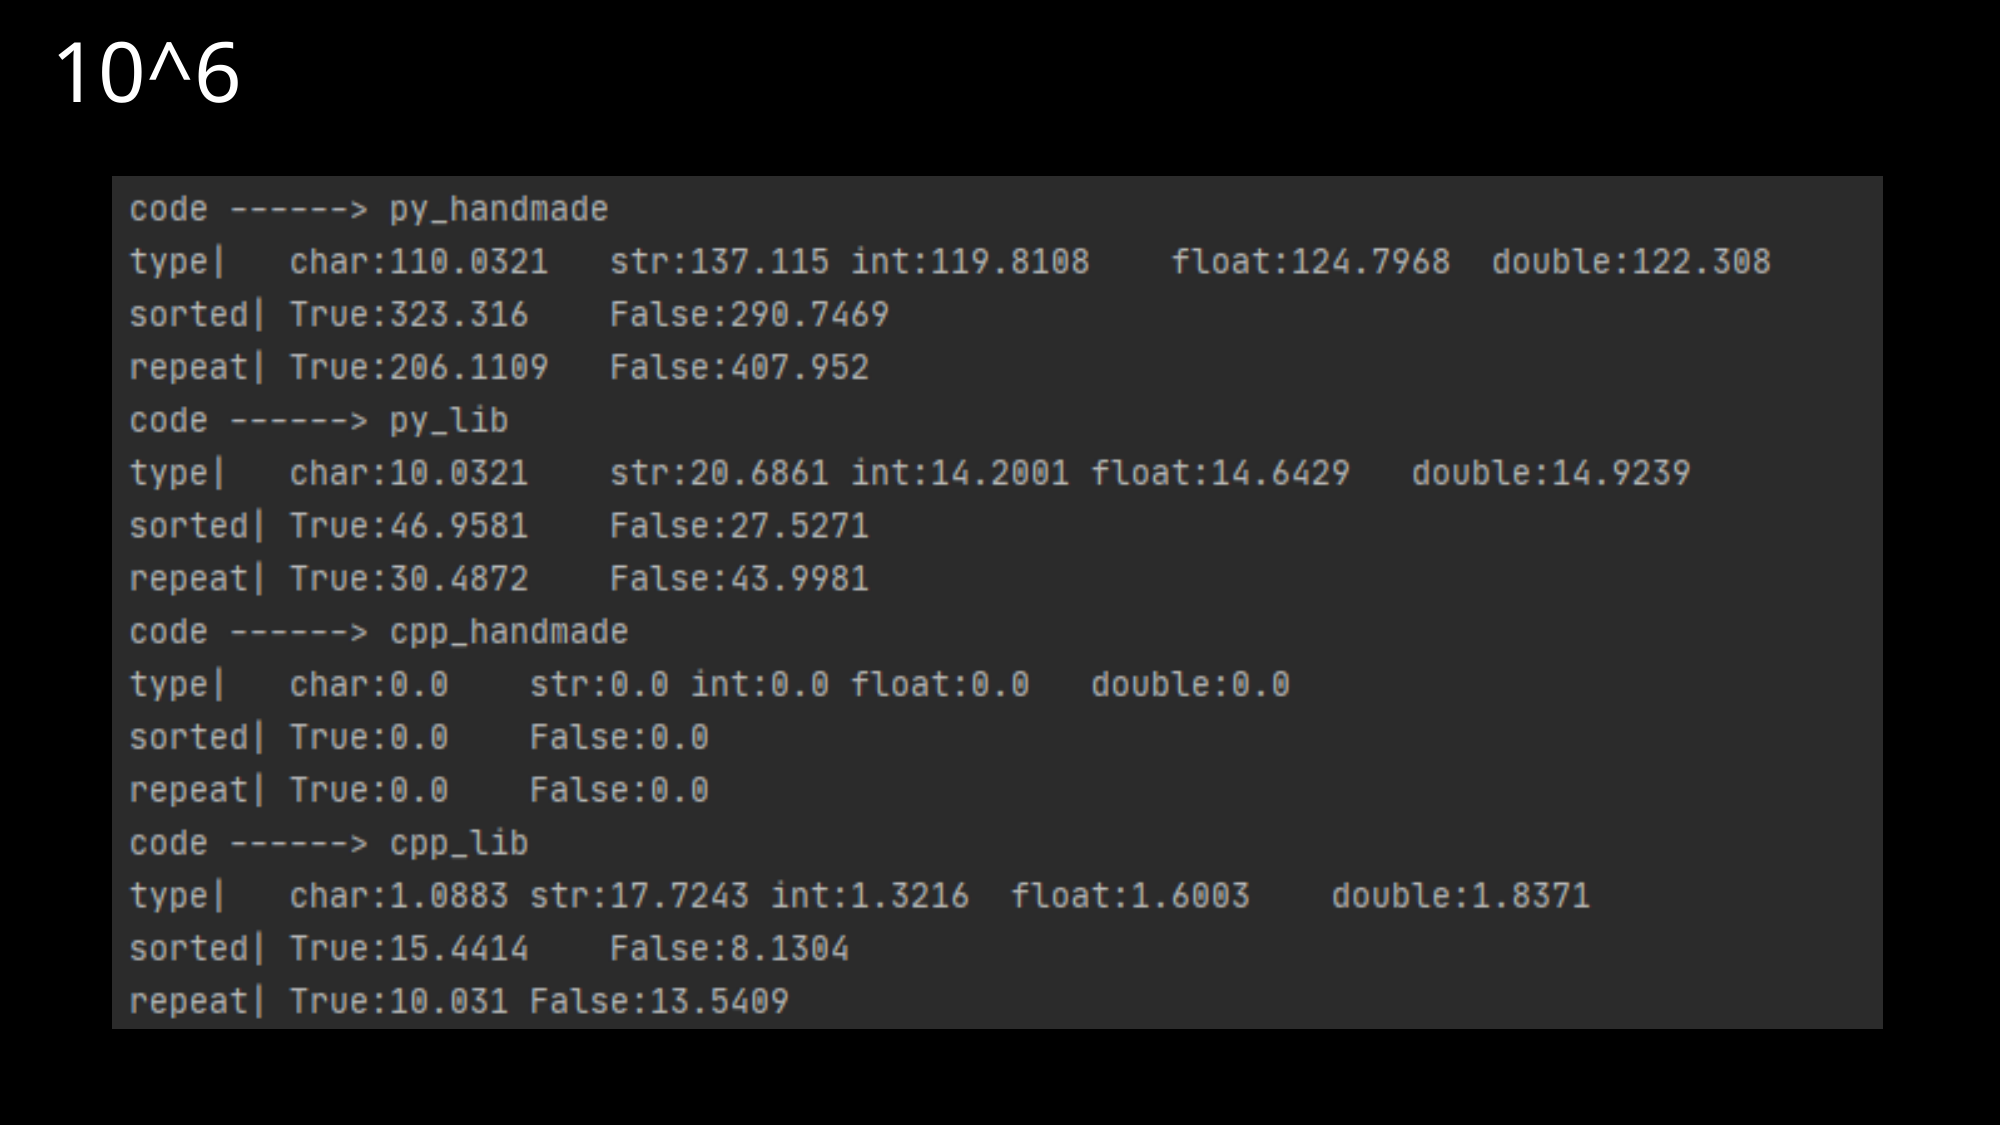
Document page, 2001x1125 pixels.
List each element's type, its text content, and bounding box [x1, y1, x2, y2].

picture [112, 176, 1883, 1029]
title 10^6 [36, 22, 757, 240]
text_box [0, 0, 2000, 1125]
